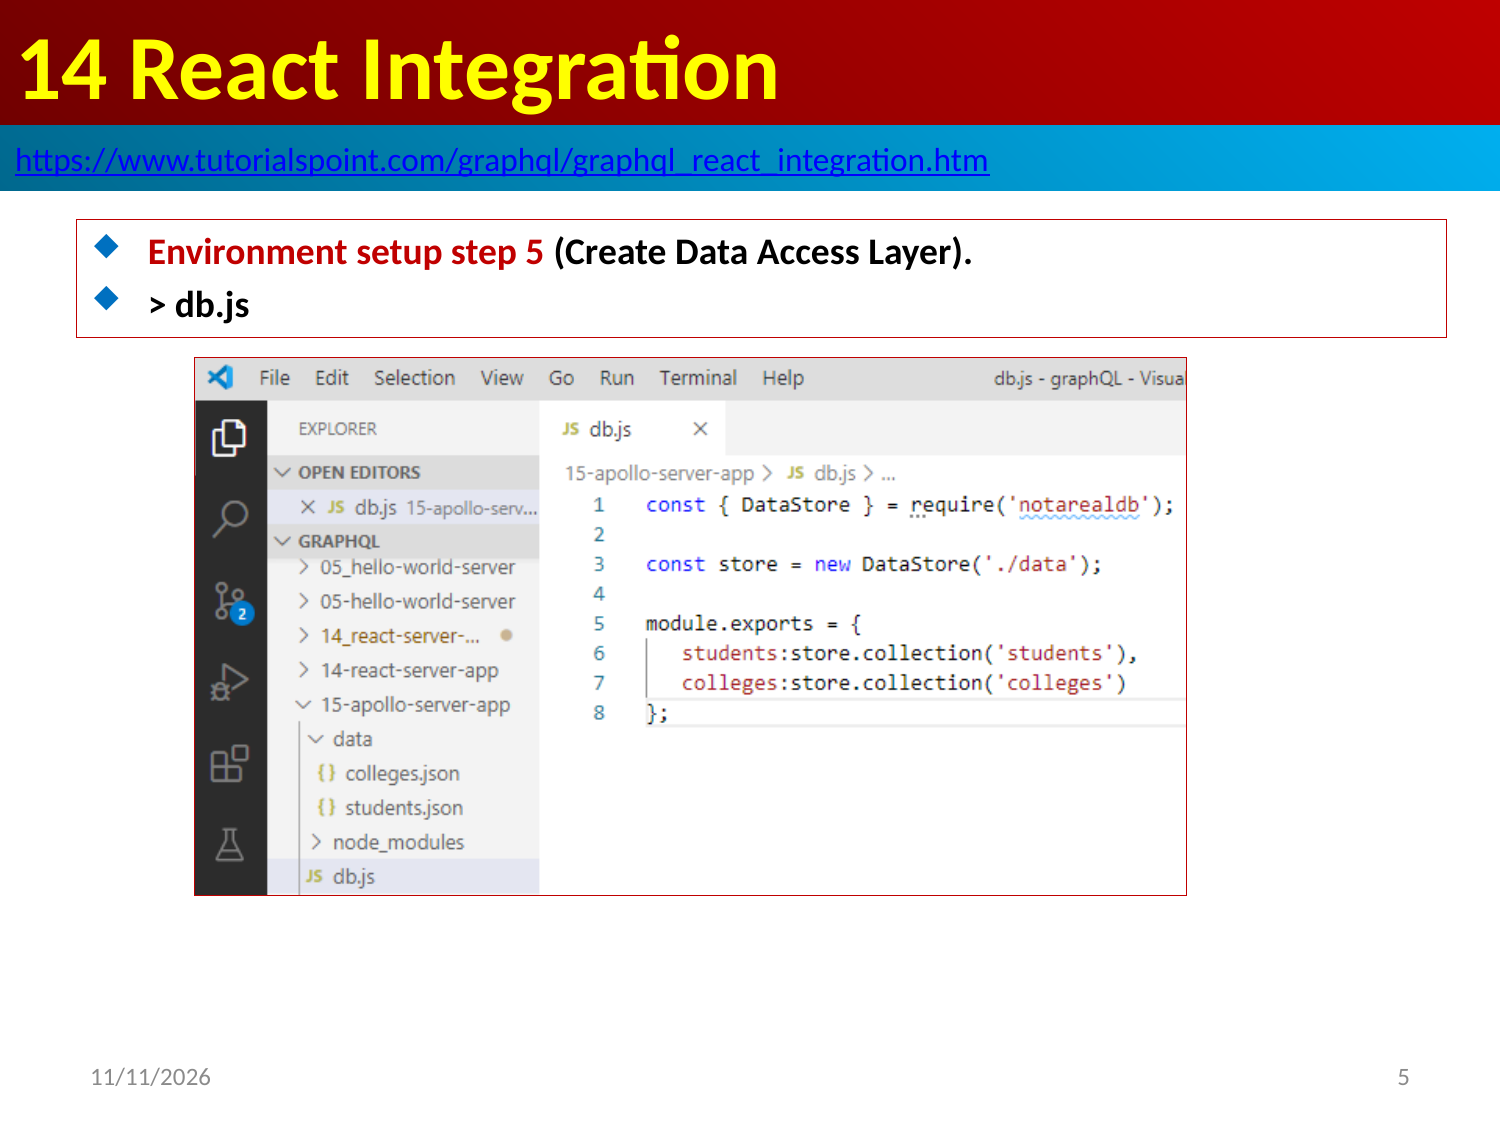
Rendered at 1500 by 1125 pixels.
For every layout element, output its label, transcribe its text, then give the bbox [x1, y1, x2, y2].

subtitle Environment setup step 5 (Create Data Access Layer). > db.js [76, 219, 1447, 338]
title 14 React Integration [0, 0, 1500, 125]
picture [194, 357, 1188, 896]
text_box https://www.tutorialspoint.com/graphql/graphql_react_integration.htm [0, 125, 1500, 191]
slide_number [75, 1042, 425, 1109]
slide_number 5 [1074, 1042, 1425, 1109]
